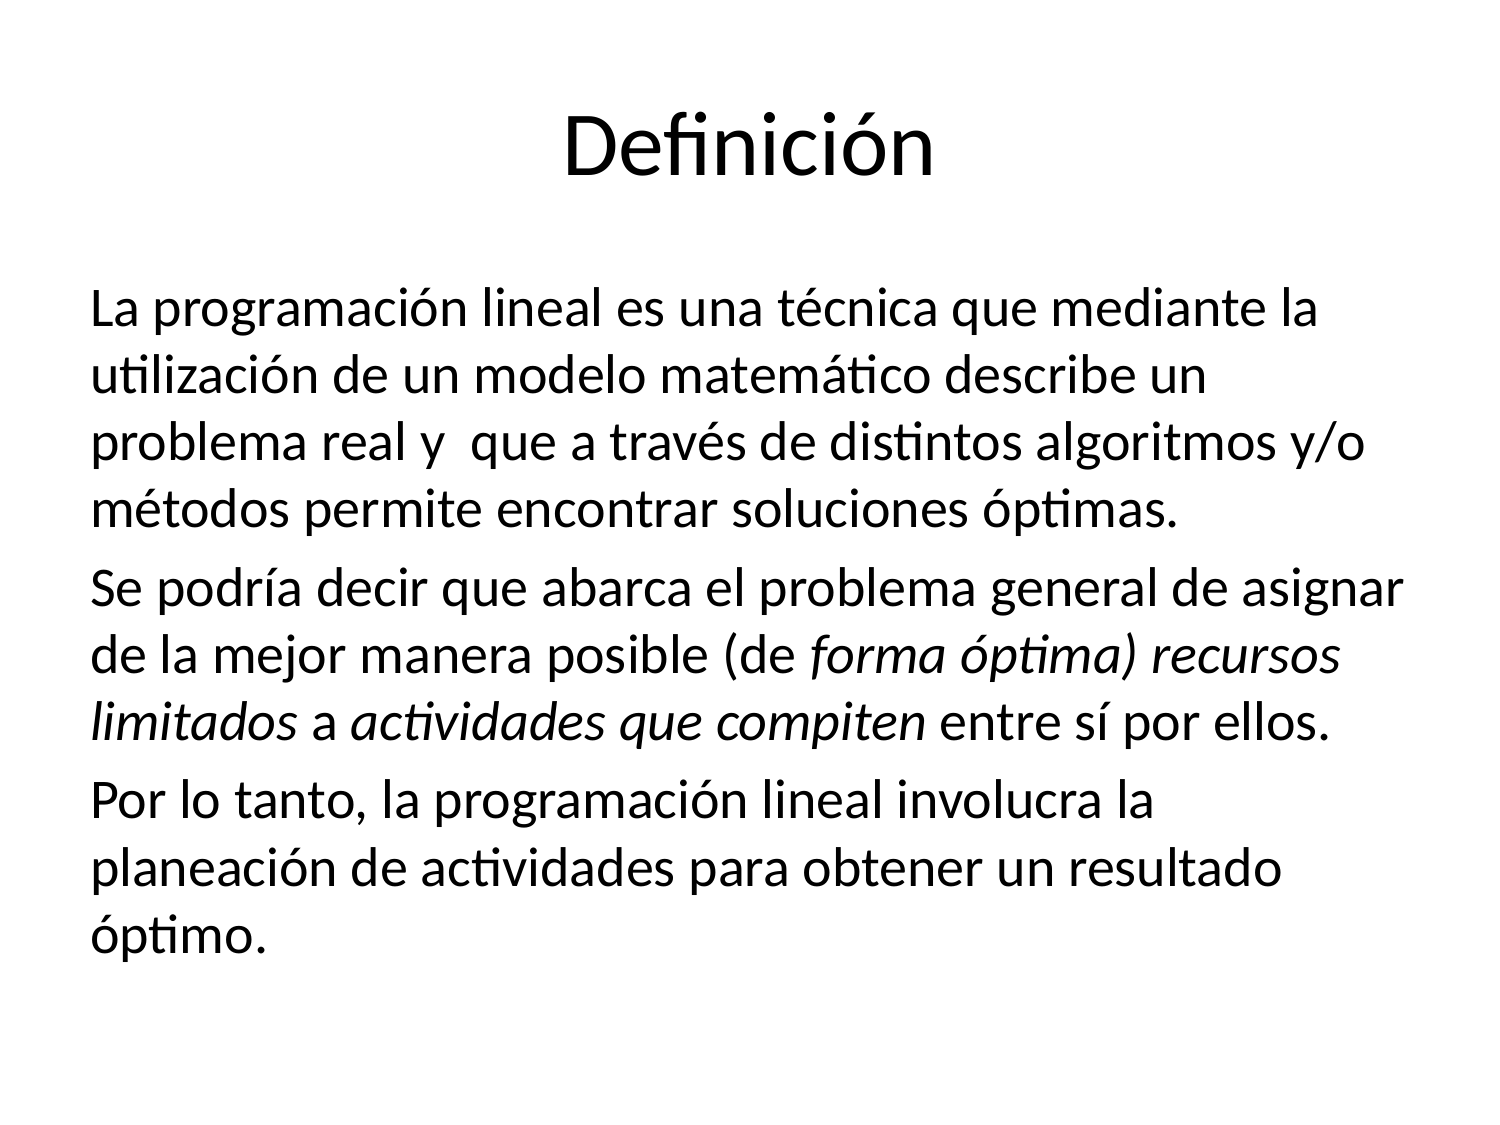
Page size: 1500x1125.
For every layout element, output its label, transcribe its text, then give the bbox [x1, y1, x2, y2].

list La programación lineal es una técnica que mediante la utilización de un modelo matemático describe un problema real y que a través de distintos algoritmos y/o métodos permite encontrar soluciones óptimas. Se podría decir que abarca el problema general de asignar de la mejor manera posible (de forma óptima) recursos limitados a actividades que compiten entre sí por ellos. Por lo tanto, la programación lineal involucra la planeación de actividades para obtener un resultado óptimo. [75, 262, 1425, 1005]
title Definición [75, 45, 1425, 233]
